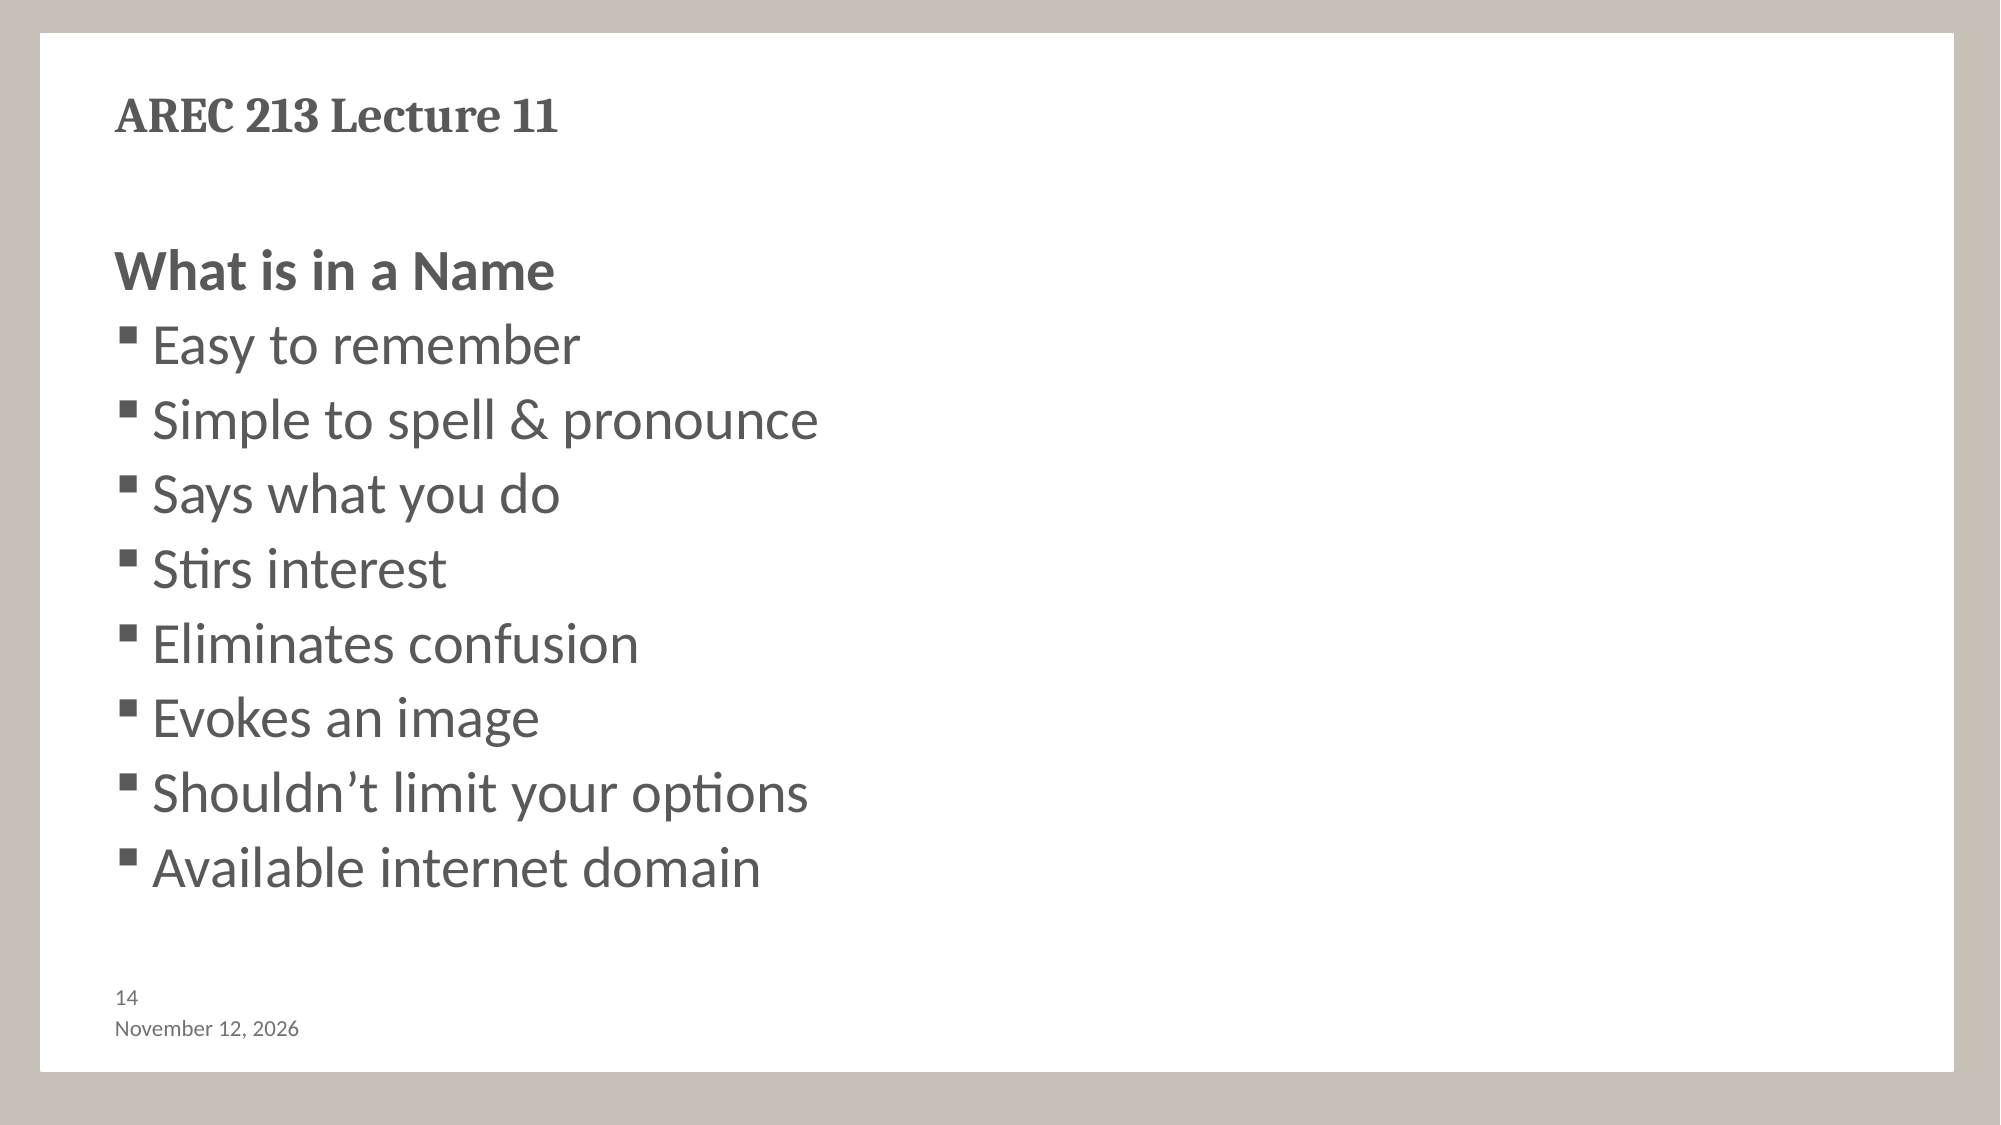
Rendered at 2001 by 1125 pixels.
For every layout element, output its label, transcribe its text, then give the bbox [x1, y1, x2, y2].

slide_number 13 [99, 982, 180, 1013]
title AREC 213 Lecture 11 [99, 75, 1900, 188]
text_box [41, 33, 1953, 1072]
list What is in a Name Easy to remember Simple to spell & pronounce Says what you do Stirs interest Eliminates confusion Evokes an image Shouldn’t limit your options Available internet domain [99, 224, 976, 938]
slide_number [99, 1012, 500, 1043]
